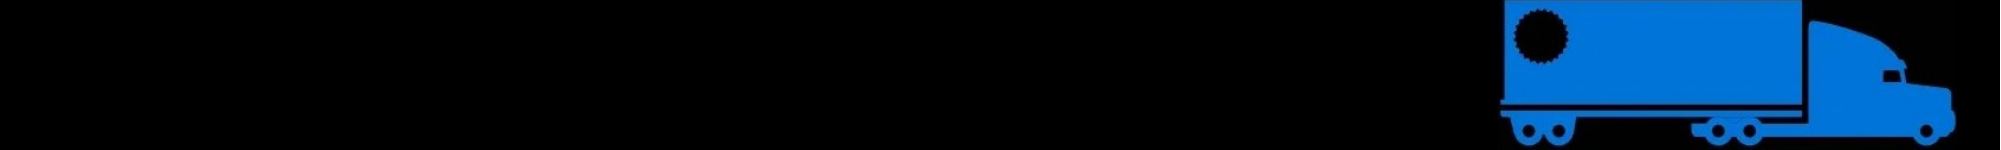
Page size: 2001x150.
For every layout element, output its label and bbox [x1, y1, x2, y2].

picture [1498, 0, 1957, 150]
